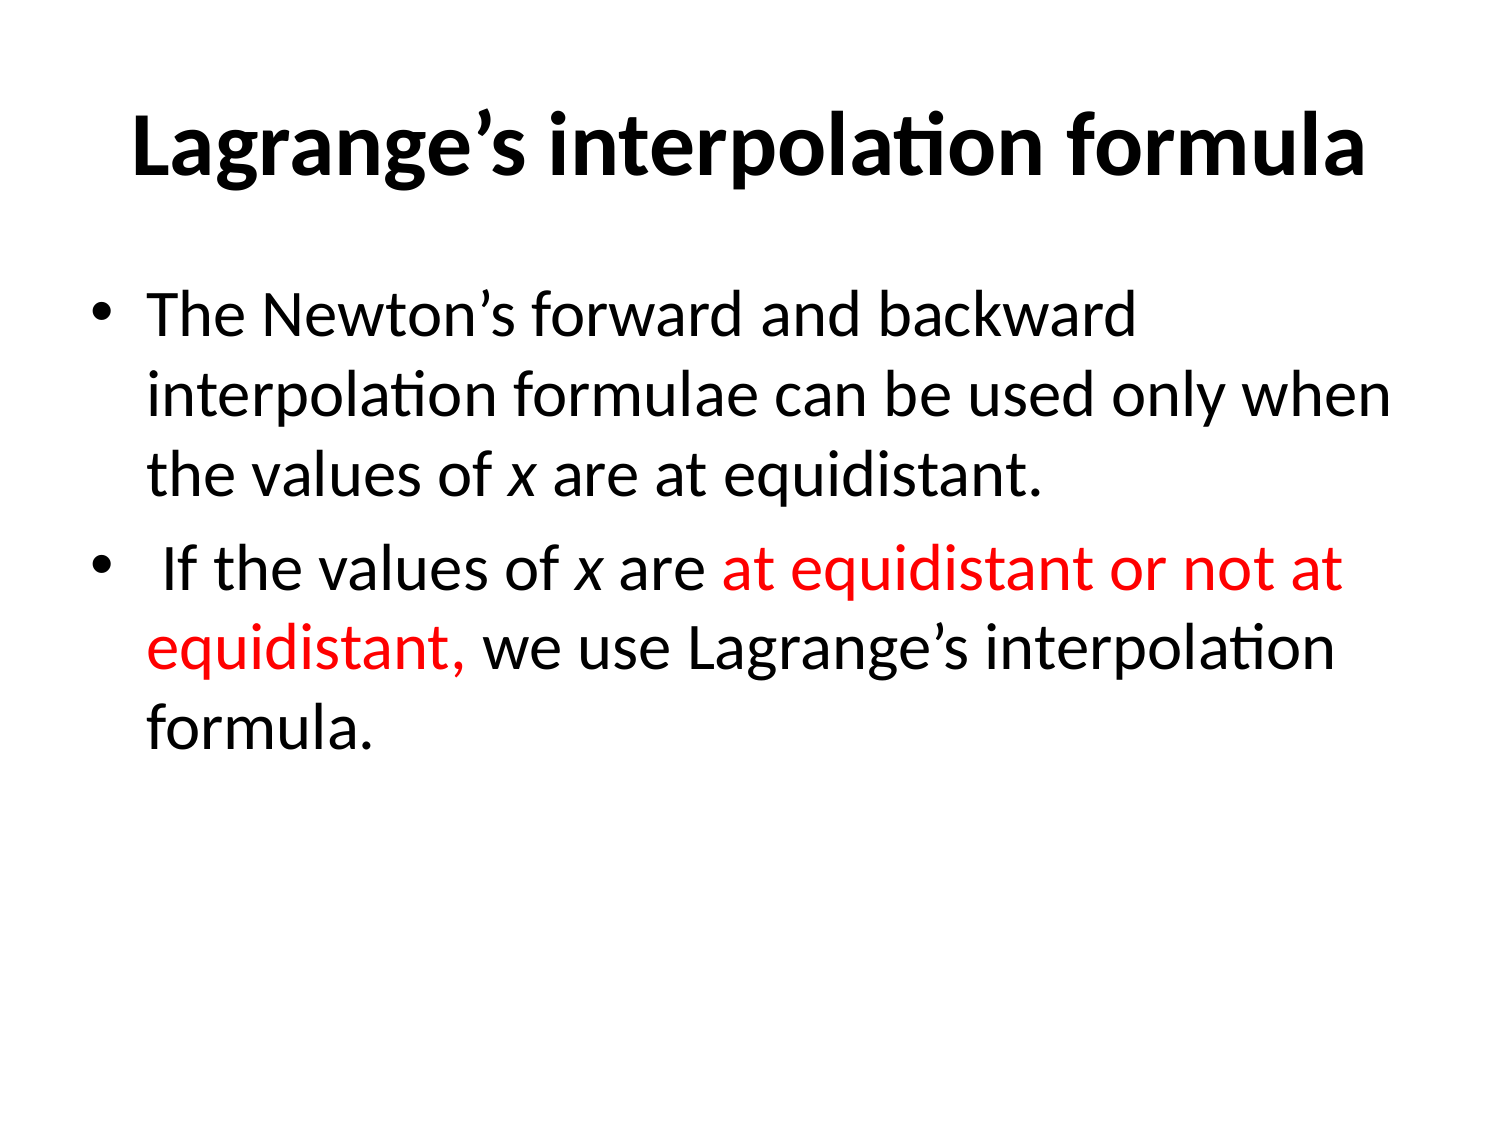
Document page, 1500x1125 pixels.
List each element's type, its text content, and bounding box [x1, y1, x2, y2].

list The Newton’s forward and backward interpolation formulae can be used only when the values of x are at equidistant. If the values of x are at equidistant or not at equidistant, we use Lagrange’s interpolation formula. [75, 262, 1425, 1005]
title Lagrange’s interpolation formula [75, 45, 1425, 233]
